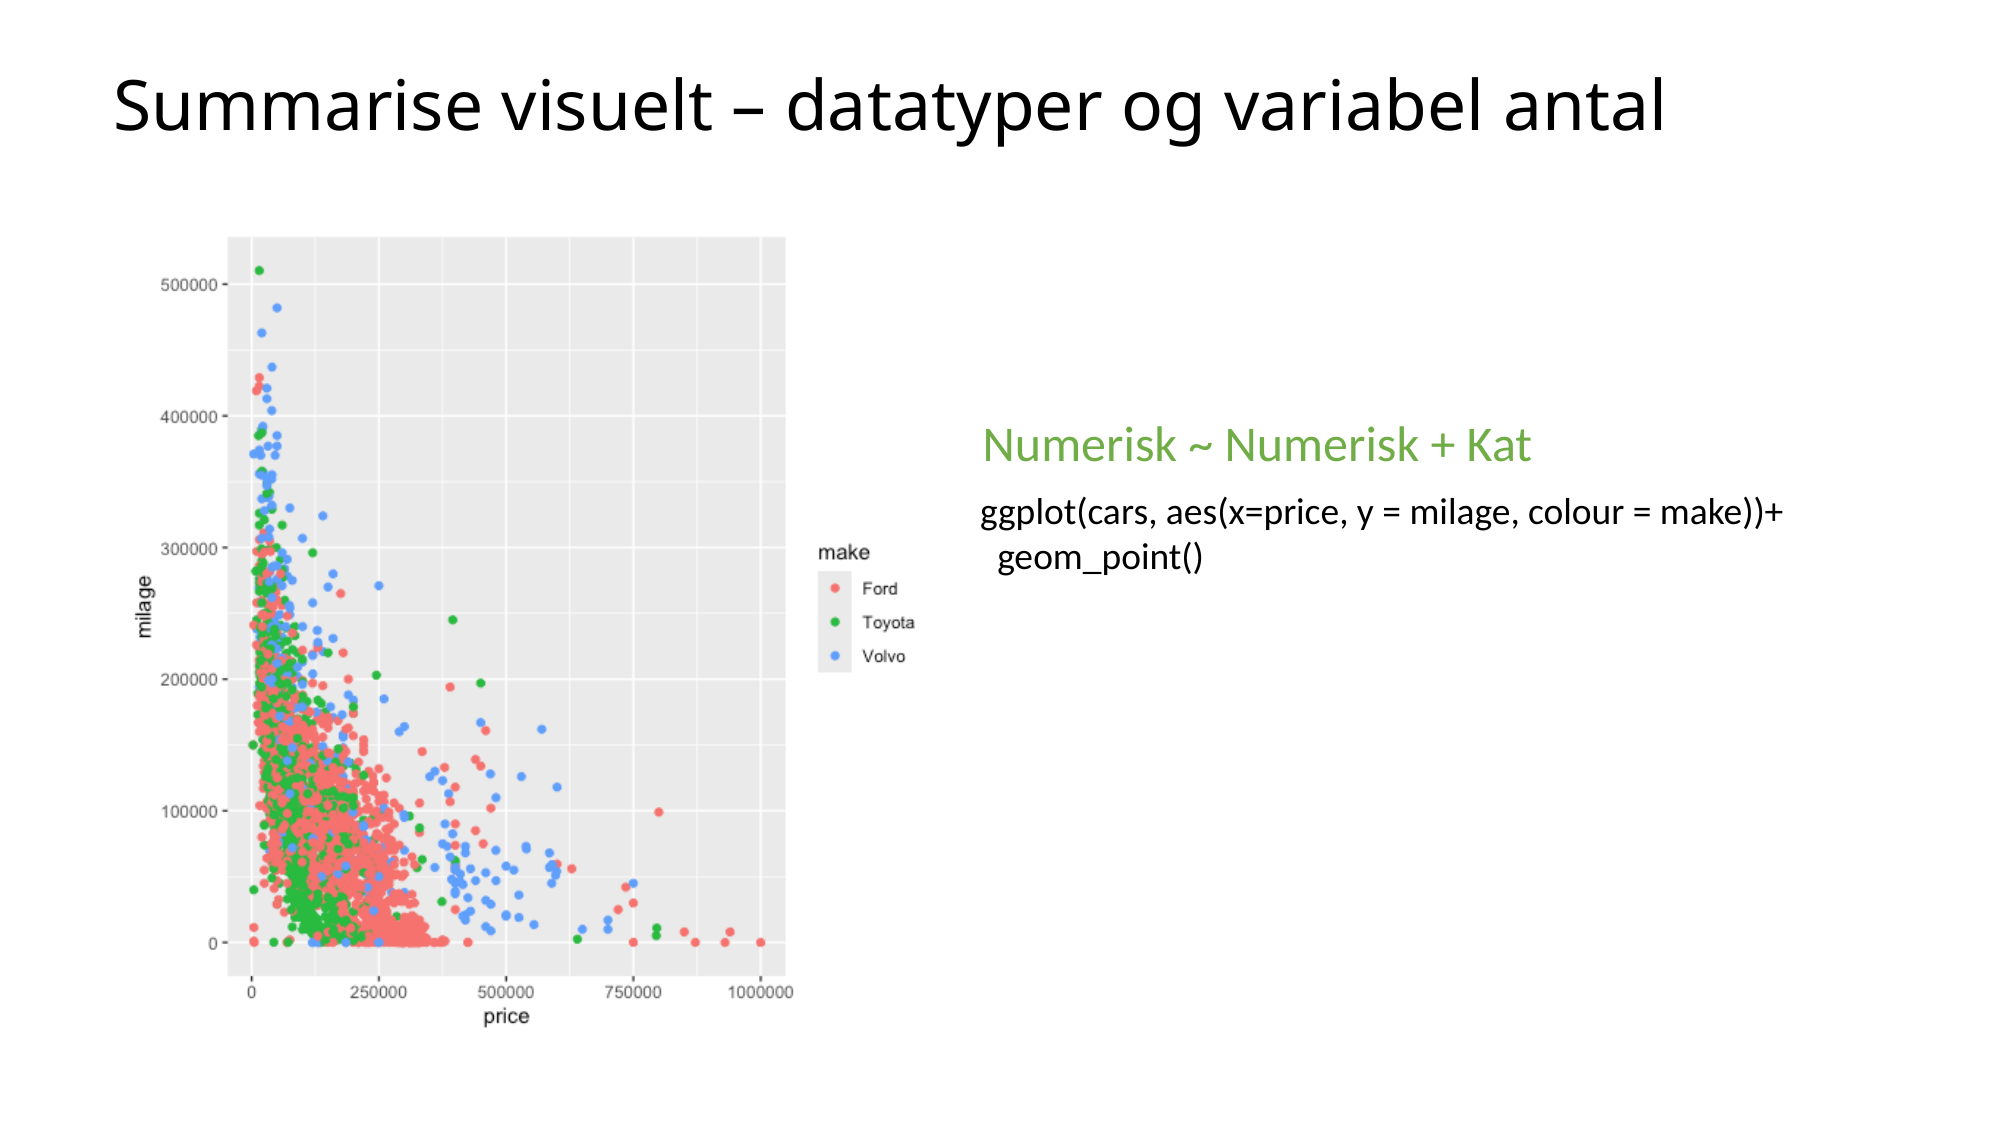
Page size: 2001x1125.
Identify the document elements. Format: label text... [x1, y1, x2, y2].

picture [124, 228, 931, 1035]
text_box Numerisk ~ Numerisk + Kat [968, 403, 1548, 479]
title Summarise visuelt – datatyper og variabel antal [98, 30, 1782, 186]
text_box ggplot(cars, aes(x=price, y = milage, colour = make))+ geom_point() [965, 479, 1966, 585]
